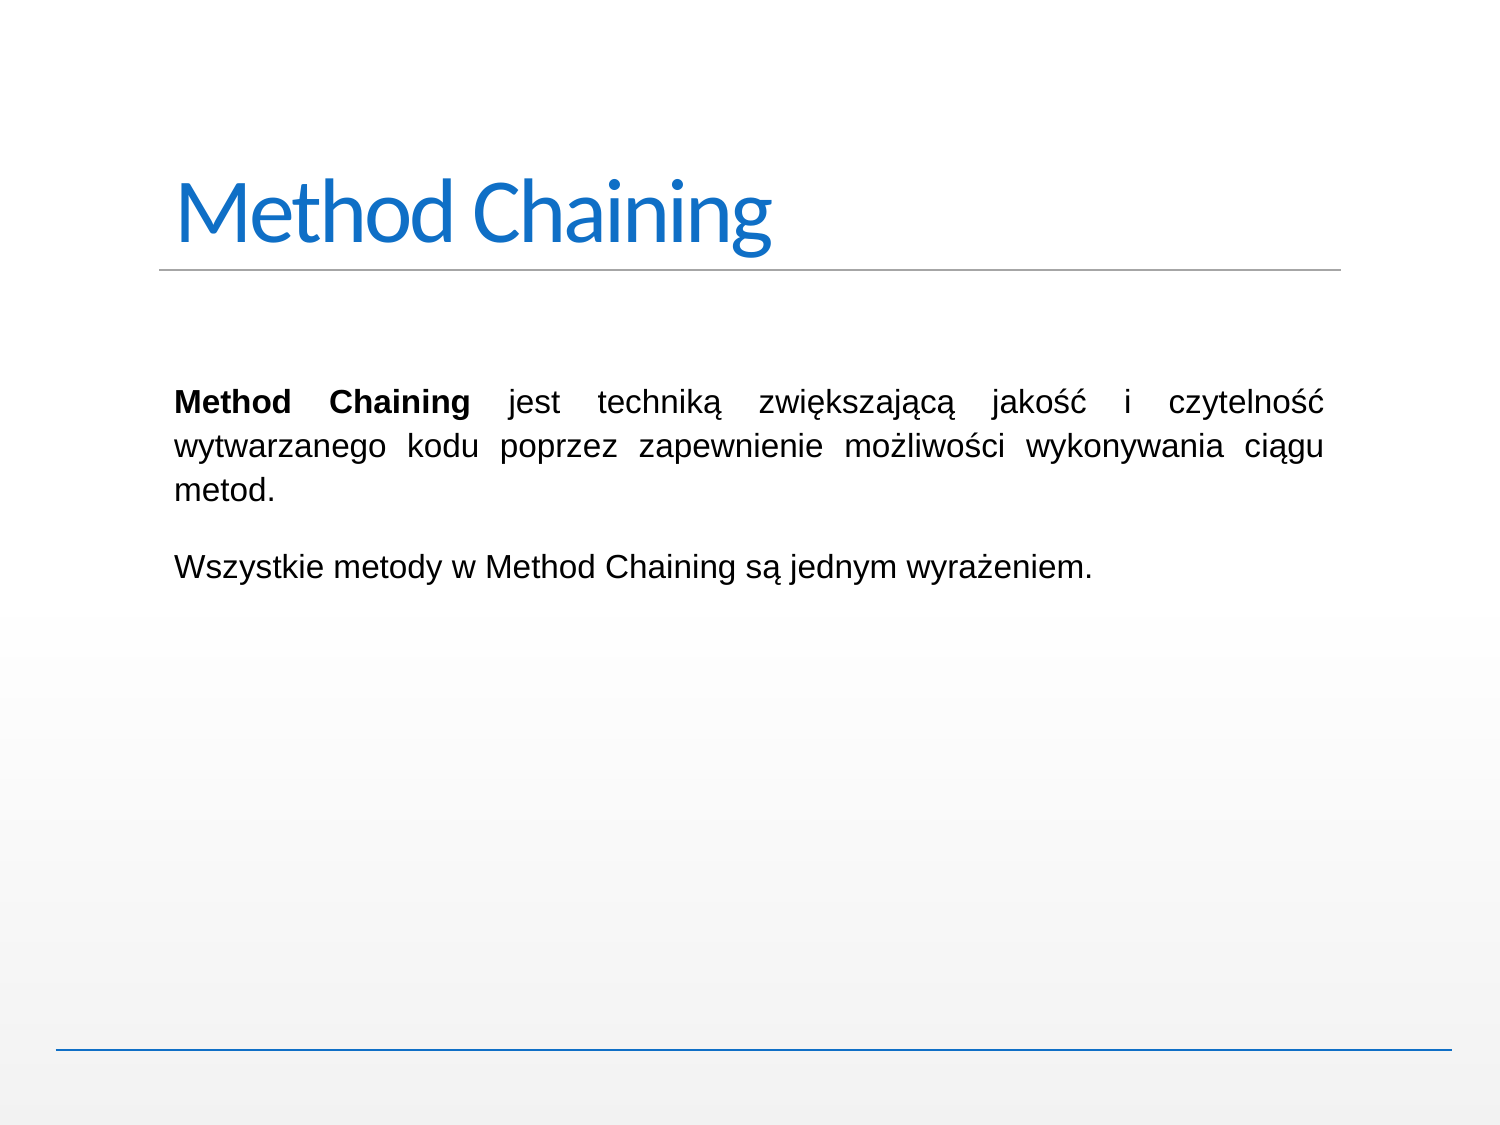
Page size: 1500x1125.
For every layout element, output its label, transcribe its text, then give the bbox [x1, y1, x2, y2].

text_box Method Chaining jest techniką zwiększającą jakość i czytelność wytwarzanego kodu poprzez zapewnienie możliwości wykonywania ciągu metod. Wszystkie metody w Method Chaining są jednym wyrażeniem. [159, 369, 1341, 670]
title Method Chaining [159, 82, 1341, 271]
